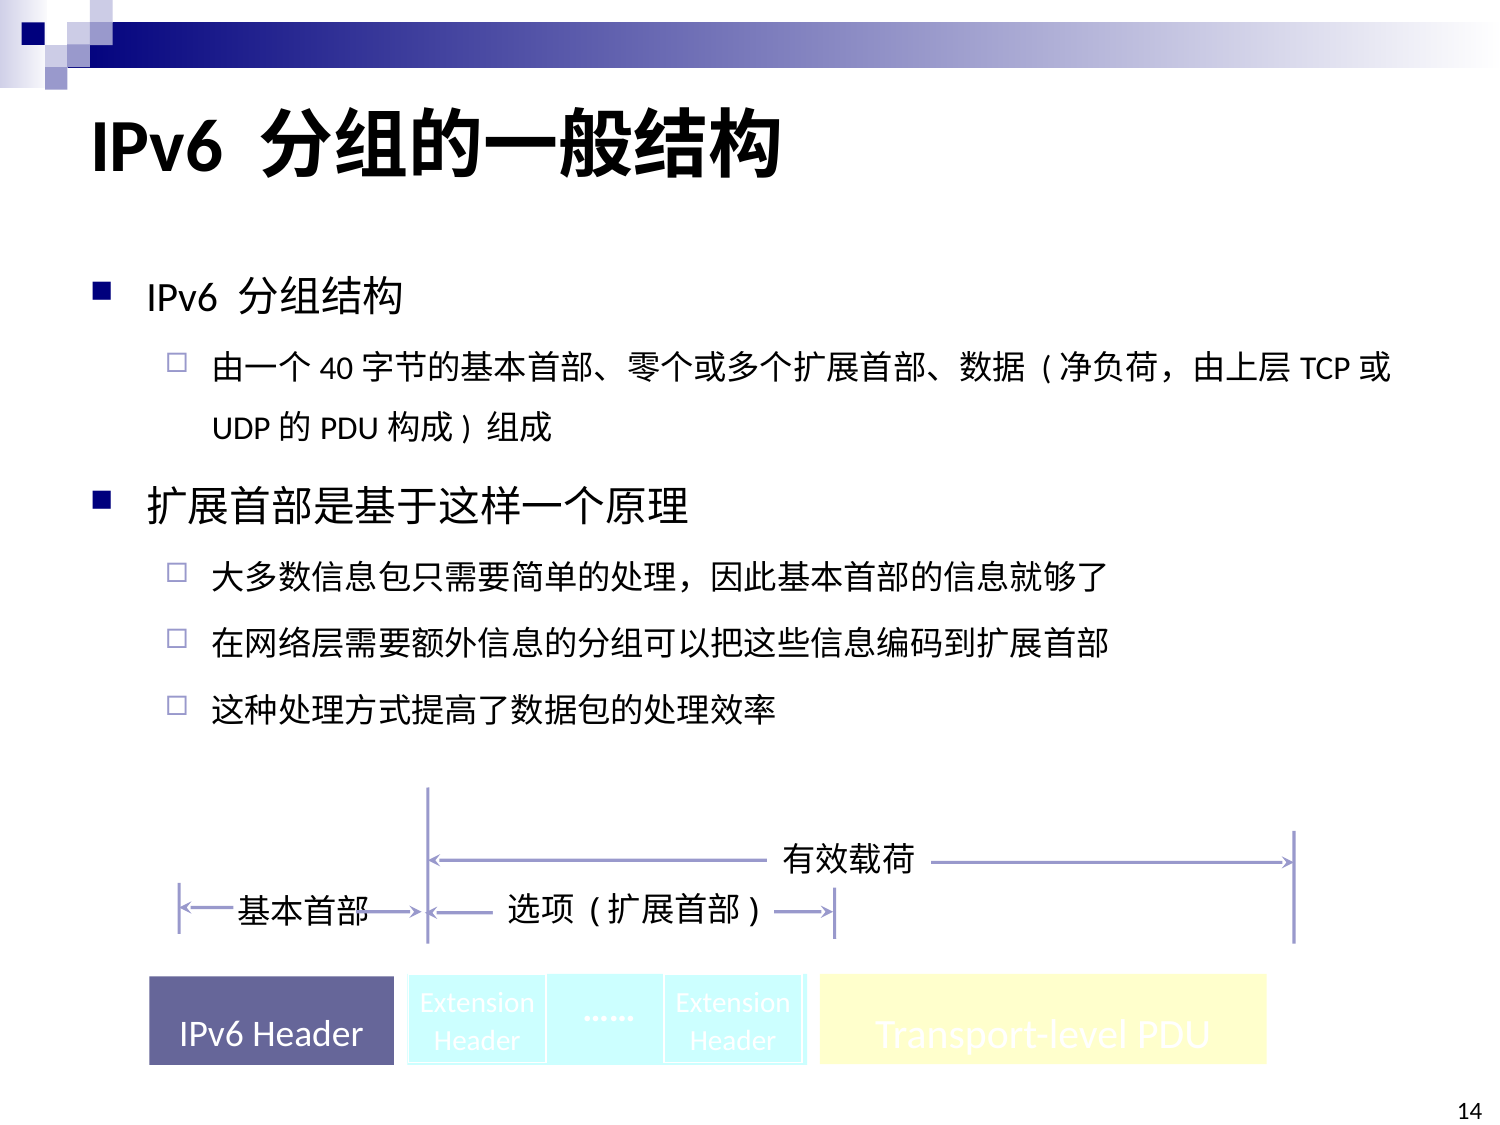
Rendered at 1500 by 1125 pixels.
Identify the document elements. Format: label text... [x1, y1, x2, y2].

slide_number 14 [1425, 1100, 1483, 1125]
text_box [148, 787, 1295, 1065]
title IPv6 分组的一般结构 [75, 75, 1425, 209]
list IPv6 分组结构 由一个40字节的基本首部、零个或多个扩展首部、数据 (净负荷，由上层TCP或UDP的PDU构成) 组成 扩展首部是基于这样一个原理 大多数信息包只需要简单的处理，因此基本首部的信息就够了 在网络层需要额外信息的分组可以把这些信息编码到扩展首部 这种处理方式提高了数据包的处理效率 [75, 237, 1425, 759]
